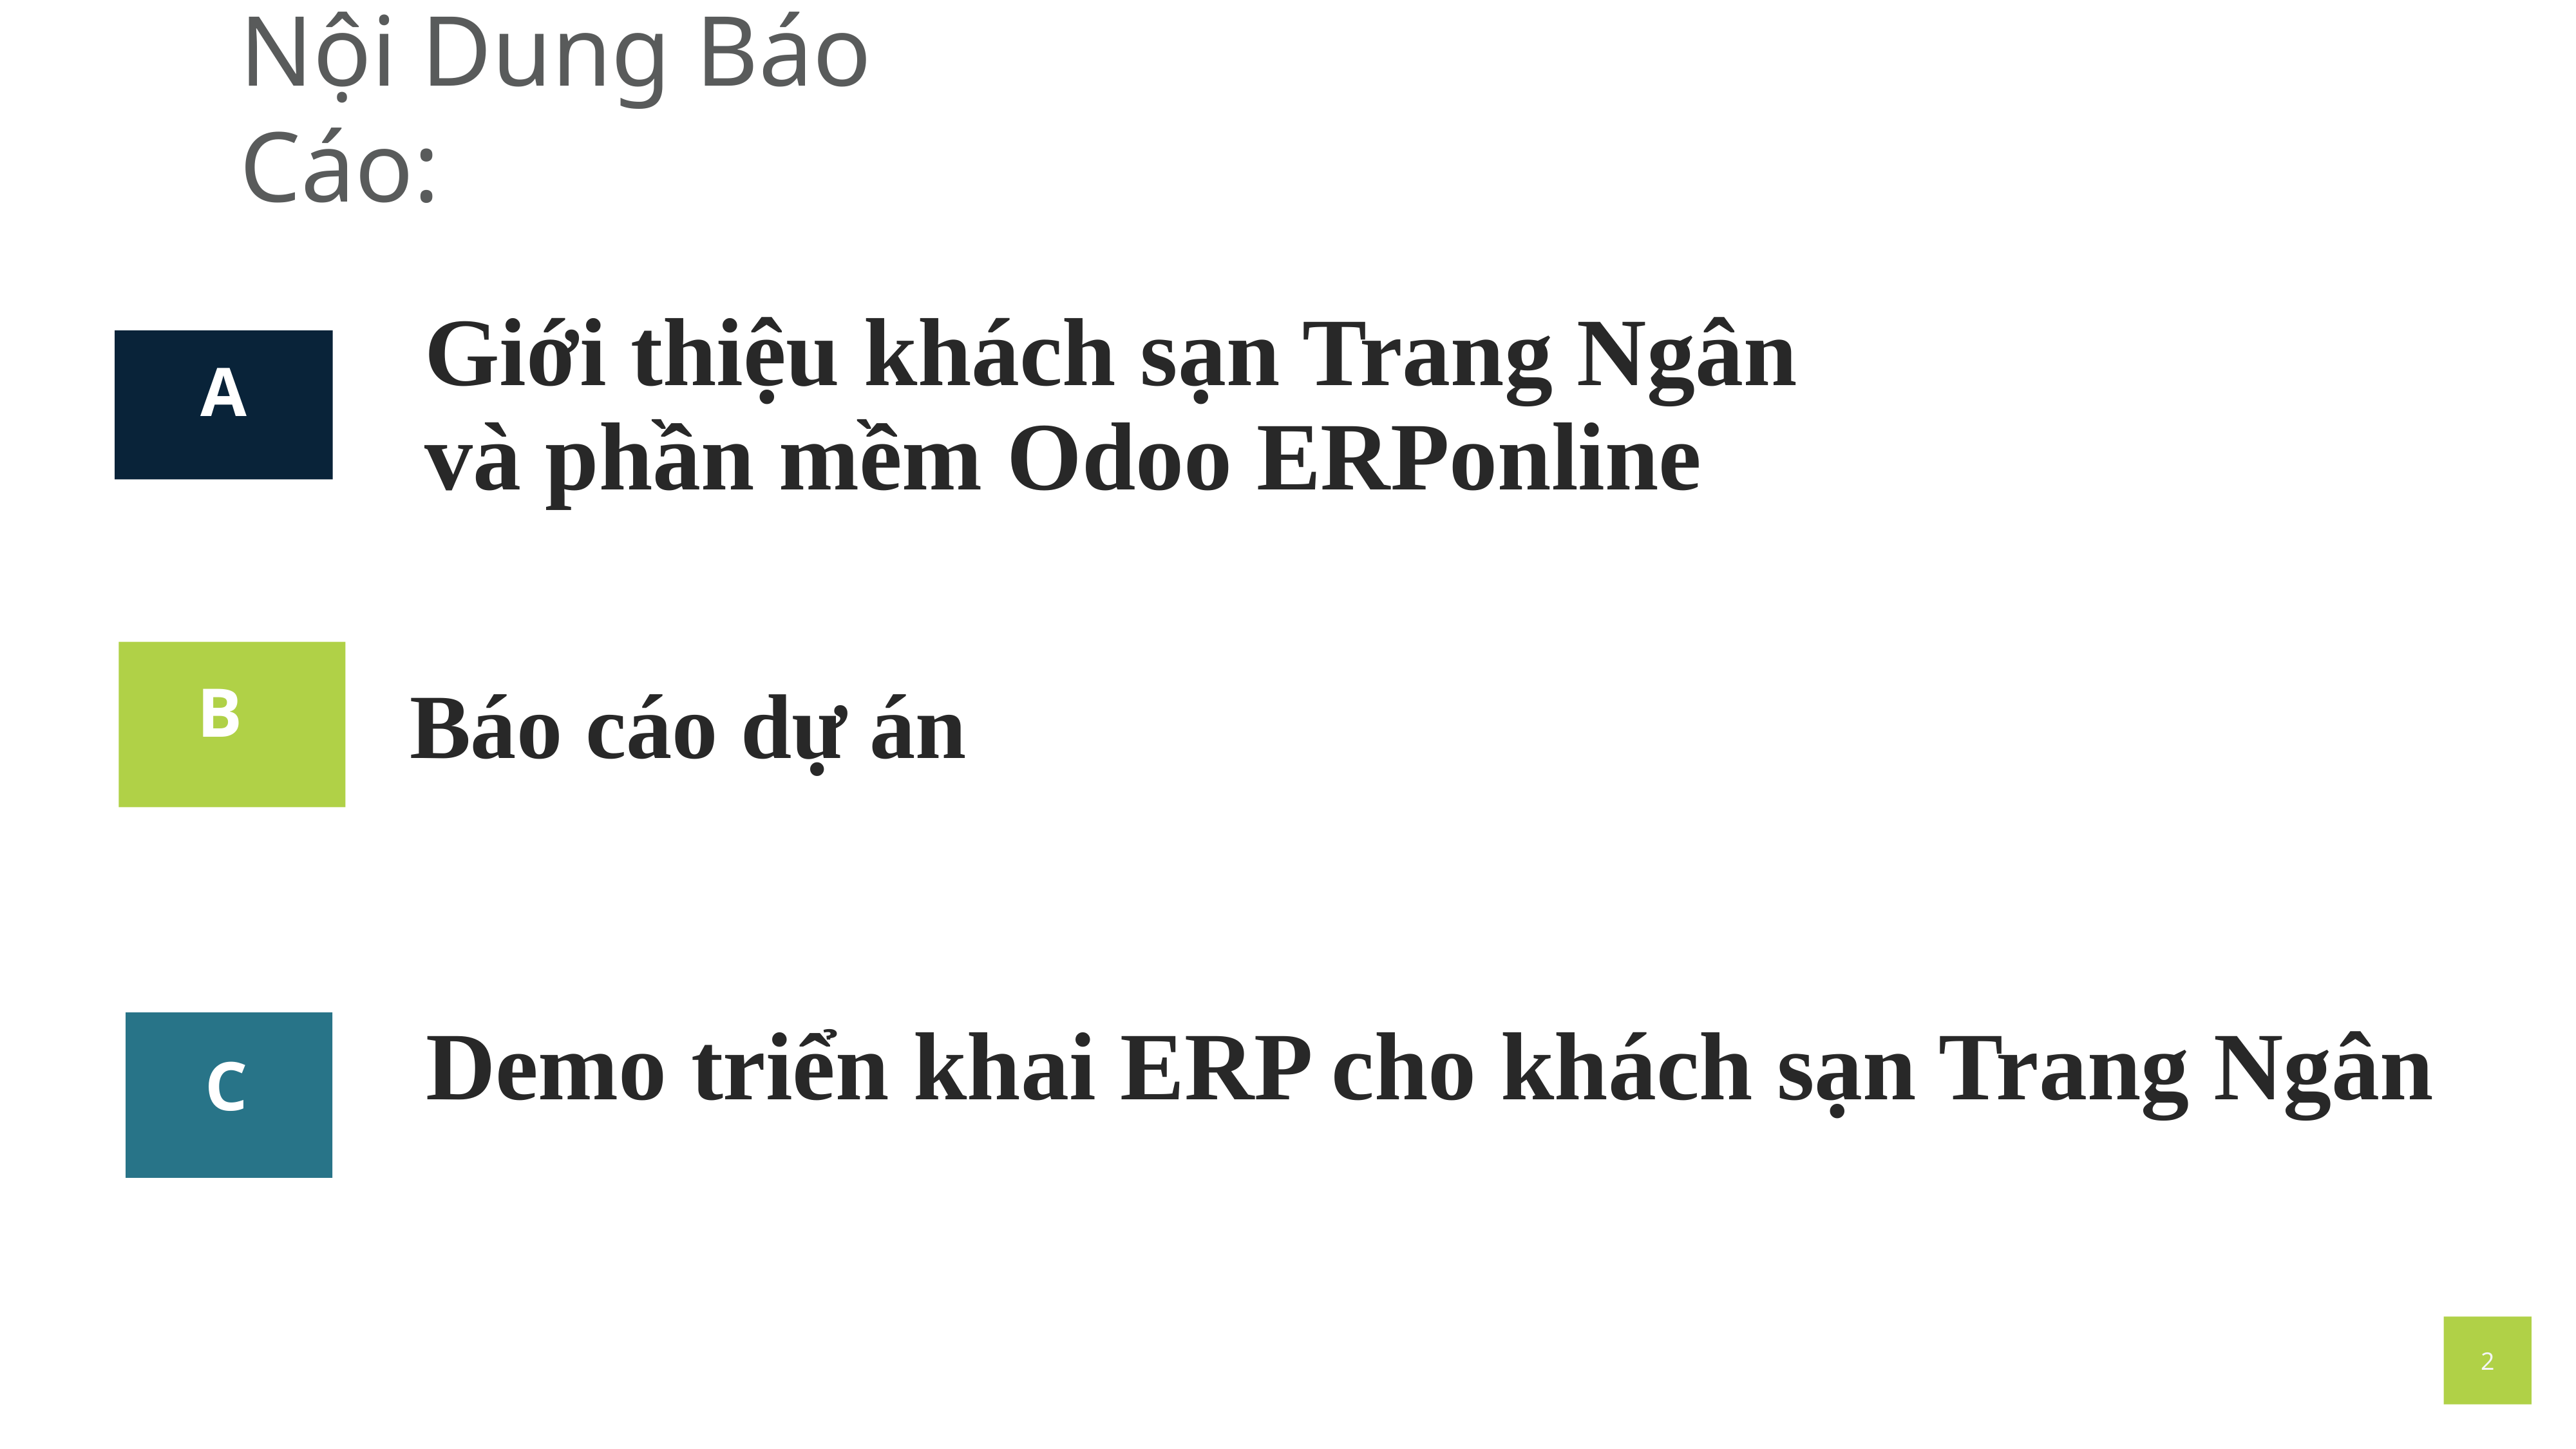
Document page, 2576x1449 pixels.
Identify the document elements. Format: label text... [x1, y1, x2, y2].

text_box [79, 1012, 2456, 1179]
slide_number 2 [2455, 1341, 2520, 1379]
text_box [89, 298, 2327, 512]
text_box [89, 641, 1738, 808]
text_box Nội Dung Báo Cáo: [236, 0, 1066, 225]
